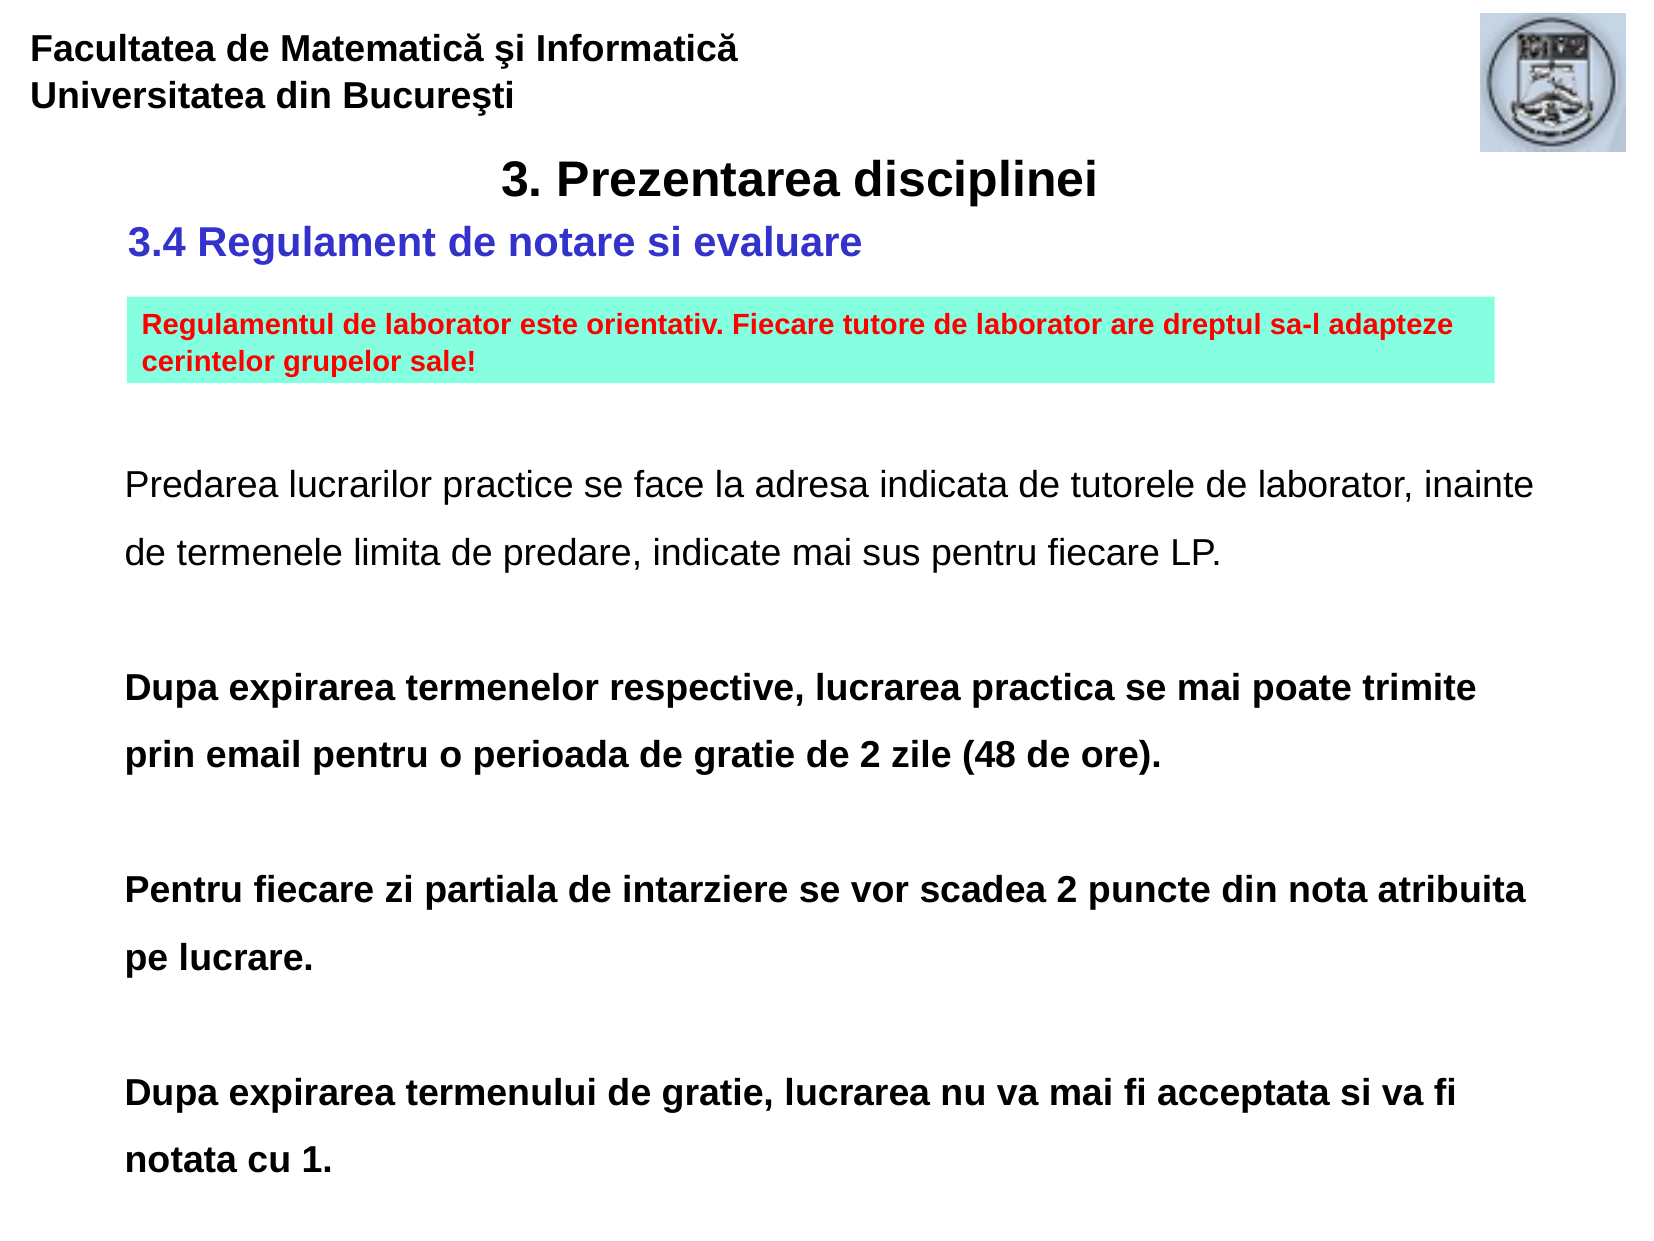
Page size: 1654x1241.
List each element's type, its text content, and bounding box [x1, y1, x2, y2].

text_box 3. Prezentarea disciplinei [126, 145, 1474, 209]
text_box Predarea lucrarilor practice se face la adresa indicata de tutorele de laborator, inainte de termenele limita de predare, indicate mai sus pentru fiecare LP. Dupa expirarea termenelor respective, lucrarea practica se mai poate trimite prin email pentru o perioada de gratie de 2 zile (48 de ore). Pentru fiecare zi partiala de intarziere se vor scadea 2 puncte din nota atribuita pe lucrare. Dupa expirarea termenului de gratie, lucrarea nu va mai fi acceptata si va fi notata cu 1. [109, 430, 1560, 1099]
text_box Regulamentul de laborator este orientativ. Fiecare tutore de laborator are dreptul sa-l adapteze cerintelor grupelor sale! [126, 296, 1495, 384]
text_box Facultatea de Matematică şi Informatică Universitatea din Bucureşti [13, 13, 841, 123]
text_box 3.4 Regulament de notare si evaluare [39, 207, 952, 283]
picture [1480, 13, 1627, 152]
